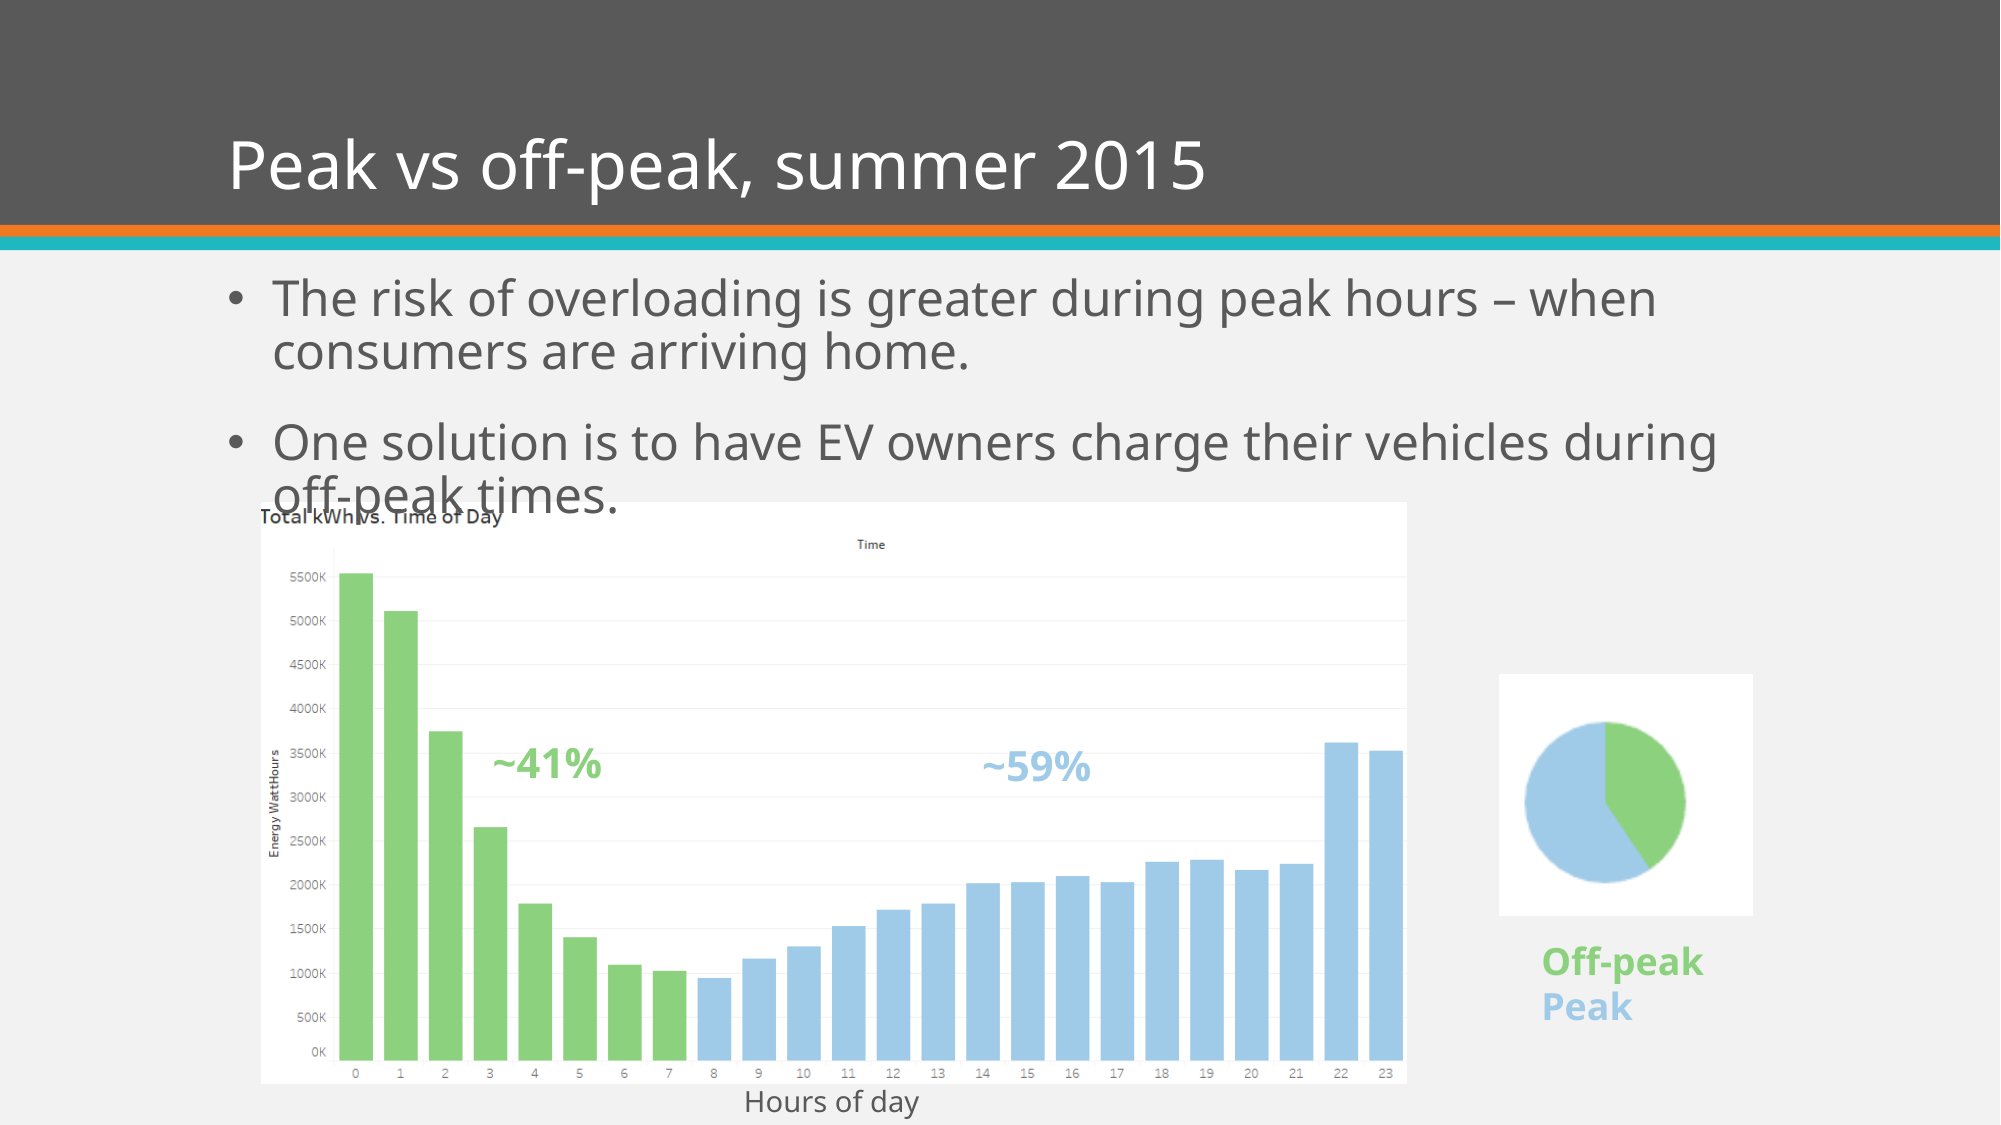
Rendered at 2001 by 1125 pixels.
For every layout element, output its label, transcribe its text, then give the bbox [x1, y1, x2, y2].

picture [1499, 674, 1753, 916]
text_box Hours of day [729, 1084, 988, 1125]
text_box Off-peak Peak [1526, 930, 1753, 1036]
list The risk of overloading is greater during peak hours – when consumers are arriving home. One solution is to have EV owners charge their vehicles during off-peak times. [212, 266, 1788, 535]
title Peak vs off-peak, summer 2015 [212, 41, 1788, 212]
picture [261, 502, 1407, 1084]
